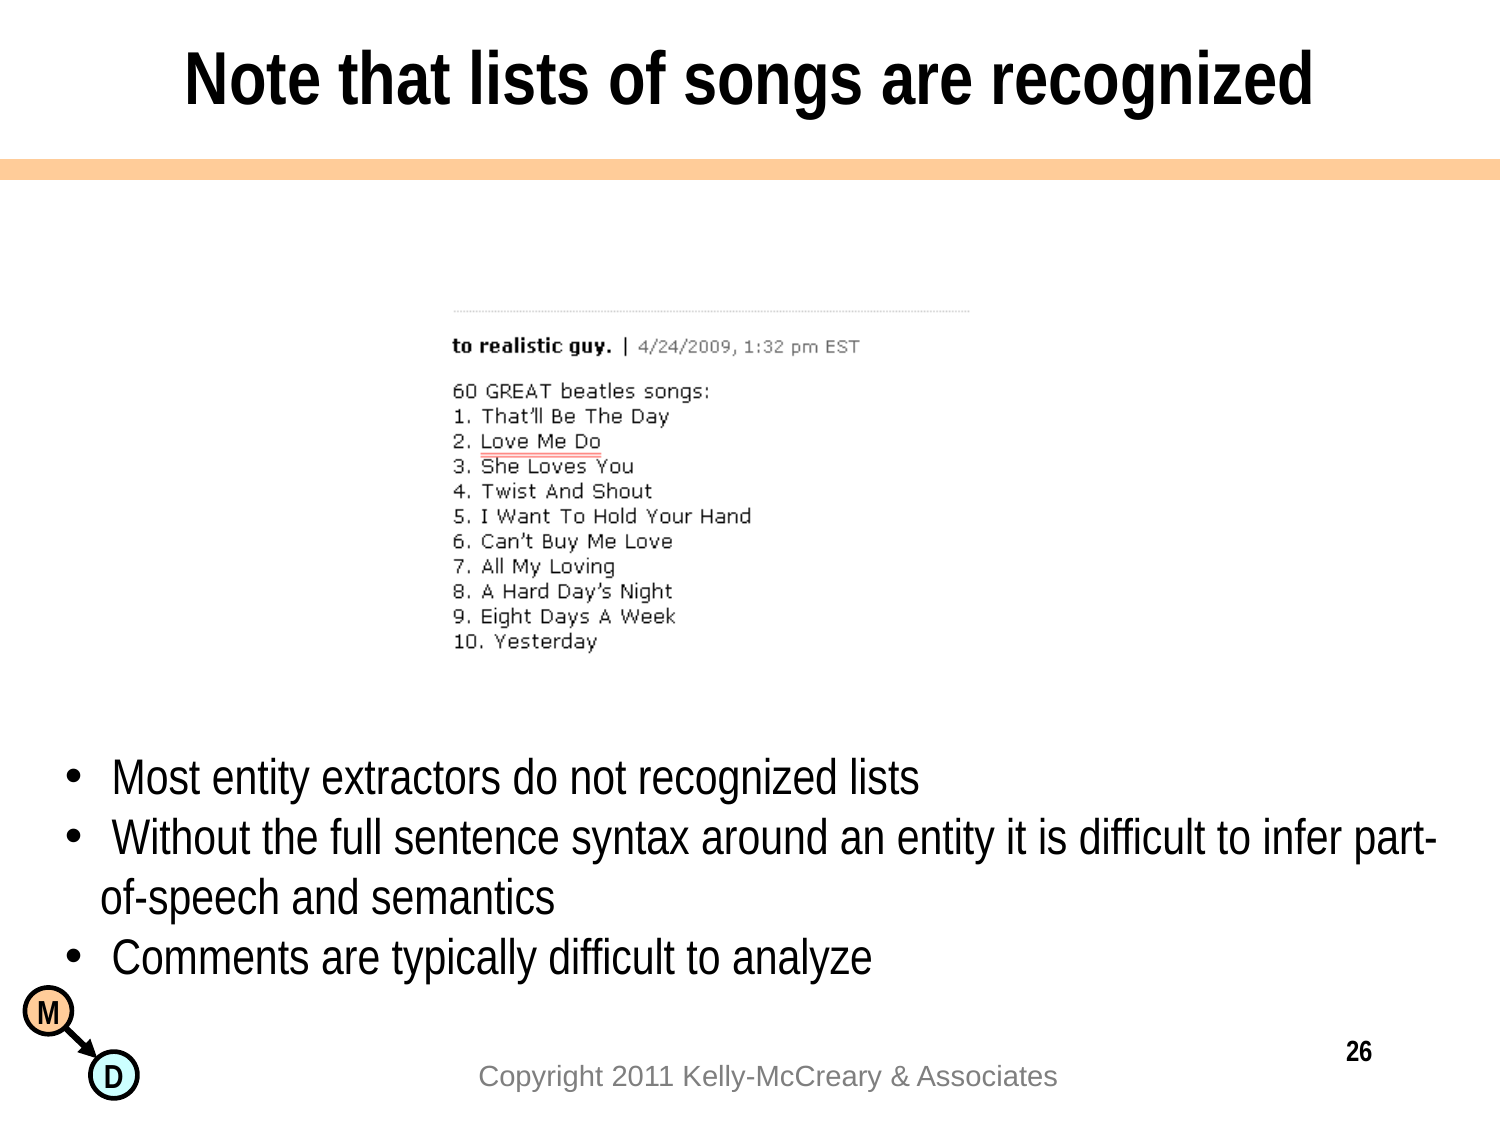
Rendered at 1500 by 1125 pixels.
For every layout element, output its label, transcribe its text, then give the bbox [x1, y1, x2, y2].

footer Copyright 2011 Kelly-McCreary & Associates [424, 1049, 1113, 1125]
slide_number [112, 1025, 425, 1100]
text_box Most entity extractors do not recognized lists Without the full sentence syntax around an entity it is difficult to infer part-of-speech and semantics Comments are typically difficult to analyze [50, 737, 1458, 993]
slide_number 26 [1237, 1024, 1388, 1101]
picture [412, 299, 993, 659]
title Note that lists of songs are recognized [112, 0, 1388, 150]
